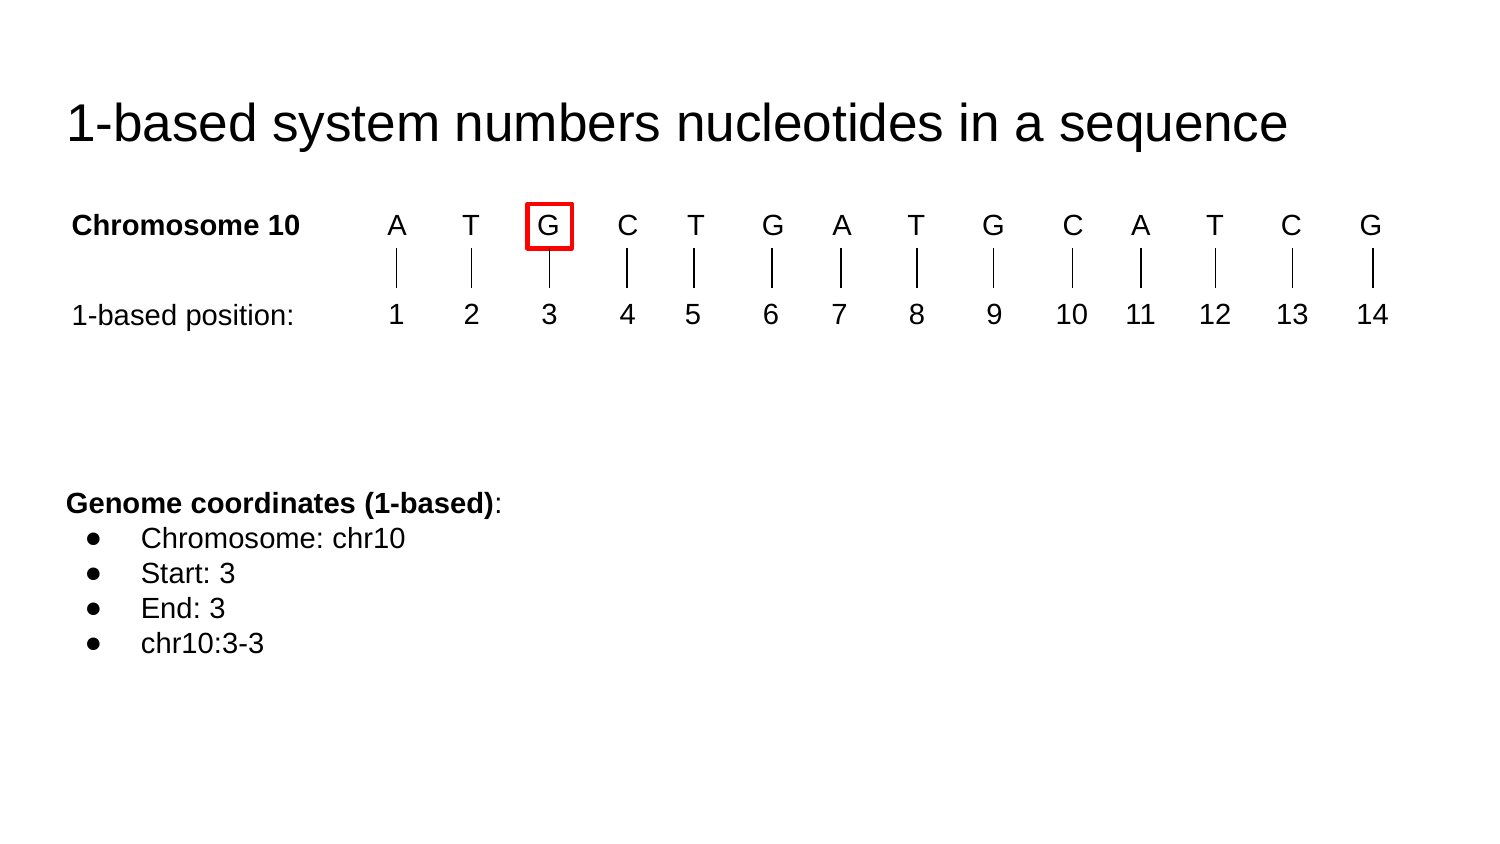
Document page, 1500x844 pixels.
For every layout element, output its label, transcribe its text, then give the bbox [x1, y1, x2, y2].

text_box 4 [604, 287, 651, 338]
text_box 1-based position: [56, 281, 321, 347]
text_box 3 [526, 287, 573, 338]
text_box 13 [1261, 287, 1324, 338]
title 1-based system numbers nucleotides in a sequence [51, 72, 1449, 167]
text_box 6 [748, 287, 795, 338]
text_box [527, 203, 572, 249]
text_box 2 [448, 287, 495, 338]
text_box 8 [894, 287, 941, 338]
text_box 5 [670, 287, 717, 338]
text_box 10 [1040, 287, 1104, 338]
text_box Genome coordinates (1-based): Chromosome: chr10 Start: 3 End: 3 chr10:3-3 [51, 477, 802, 667]
text_box 11 [1110, 287, 1171, 338]
text_box 1 [373, 287, 420, 338]
text_box A T G C T G A T G C A T C G [372, 191, 1407, 257]
text_box Chromosome 10 [56, 191, 321, 257]
text_box 12 [1184, 287, 1247, 338]
text_box 7 [816, 287, 863, 338]
text_box 9 [971, 287, 1018, 338]
text_box 14 [1341, 287, 1404, 338]
